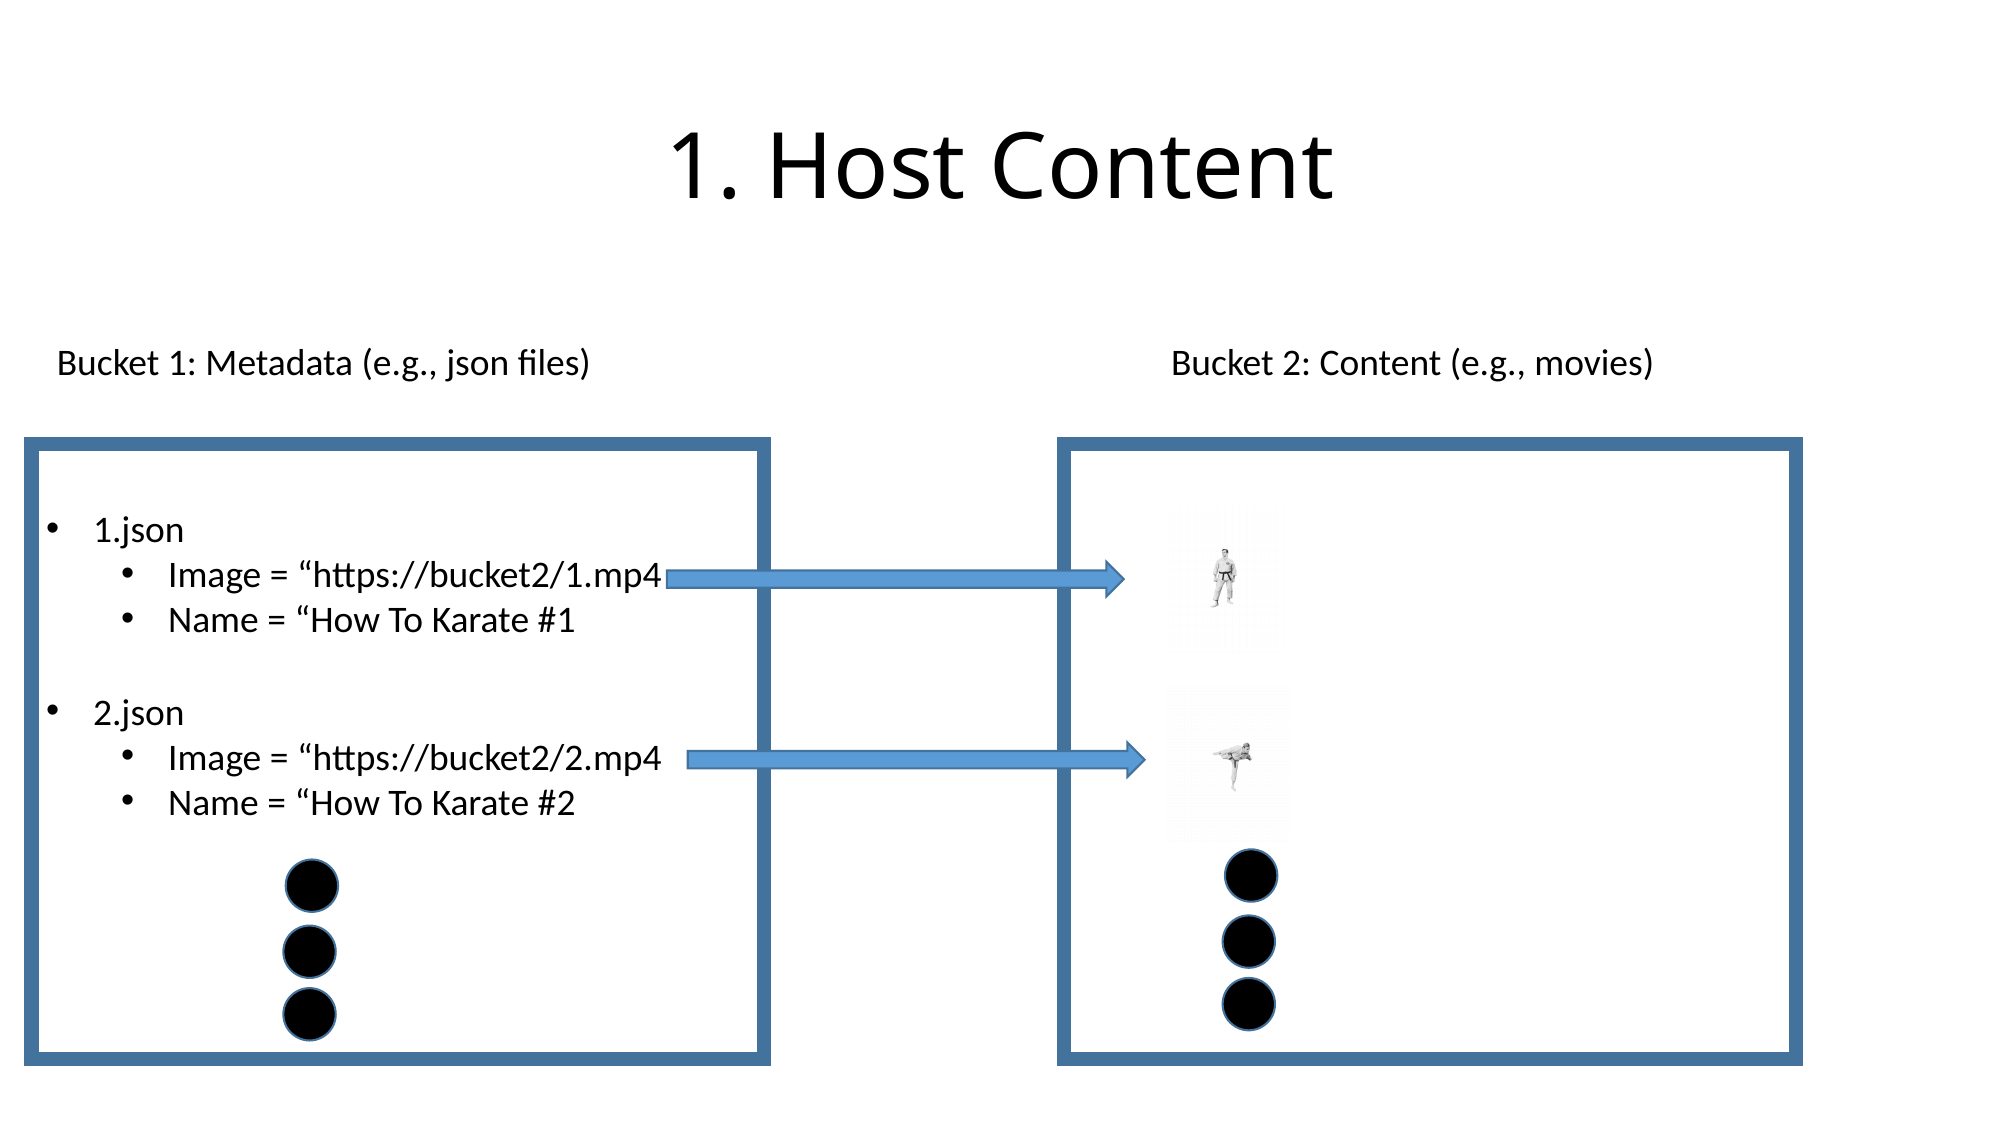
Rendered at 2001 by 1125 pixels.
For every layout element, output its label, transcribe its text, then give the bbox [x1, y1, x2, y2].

text_box [1221, 976, 1277, 1032]
text_box [282, 987, 337, 1042]
title 1. Host Content [137, 59, 1863, 278]
text_box [30, 443, 765, 1060]
text_box Bucket 2: Content (e.g., movies) [1144, 330, 1681, 391]
text_box [1063, 443, 1797, 1060]
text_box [1165, 504, 1285, 654]
text_box [284, 858, 340, 913]
text_box [1221, 914, 1277, 969]
text_box [1223, 848, 1279, 903]
text_box Bucket 1: Metadata (e.g., json files) [31, 330, 617, 391]
text_box [665, 559, 1126, 599]
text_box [1165, 685, 1292, 844]
text_box [282, 924, 337, 979]
text_box 2.json Image = “https://bucket2/2.mp4 Name = “How To Karate #2 [31, 680, 698, 830]
text_box [686, 739, 1147, 780]
